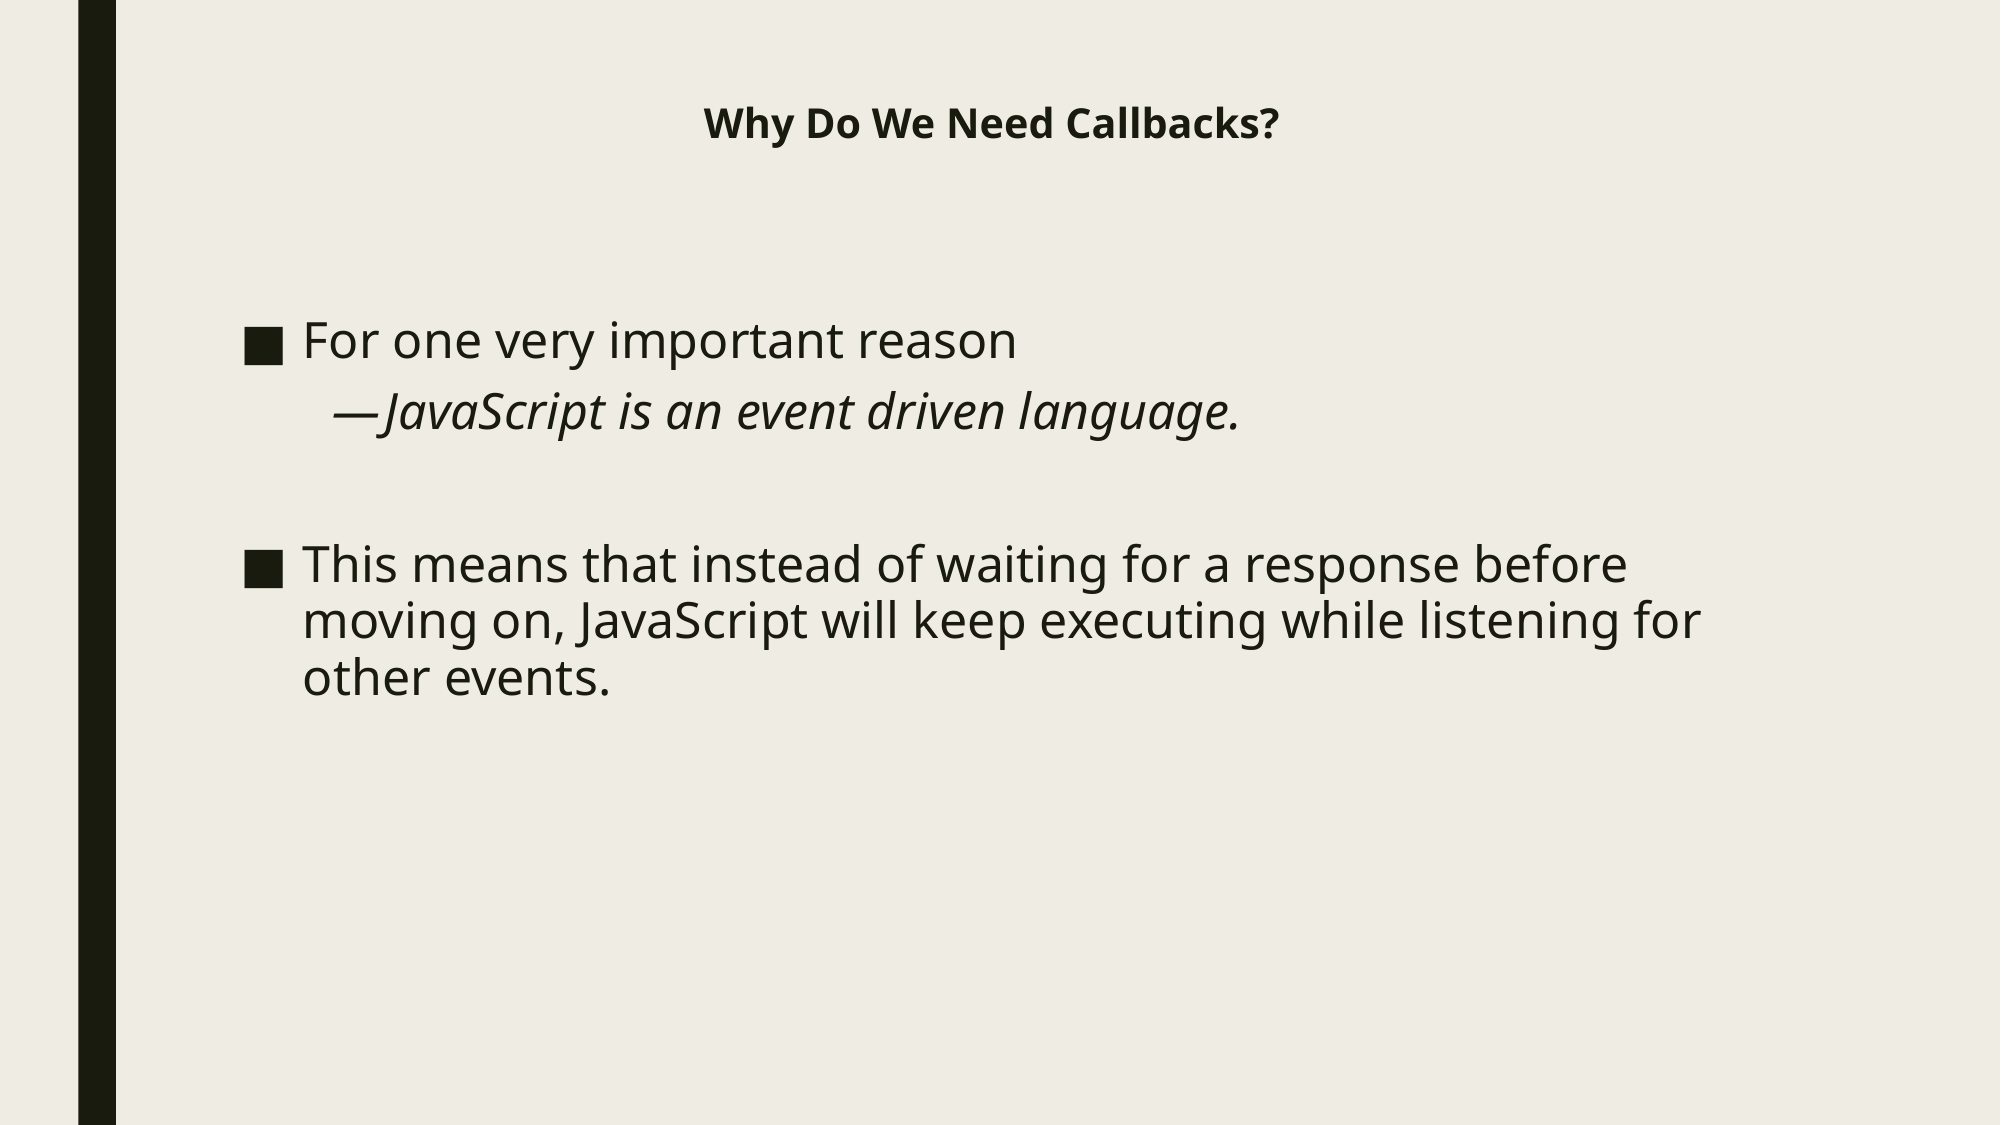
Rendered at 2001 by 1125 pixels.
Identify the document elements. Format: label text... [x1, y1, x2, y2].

list For one very important reason — JavaScript is an event driven language. This means that instead of waiting for a response before moving on, JavaScript will keep executing while listening for other events. [225, 306, 1759, 959]
title Why Do We Need Callbacks? [225, 95, 1759, 205]
